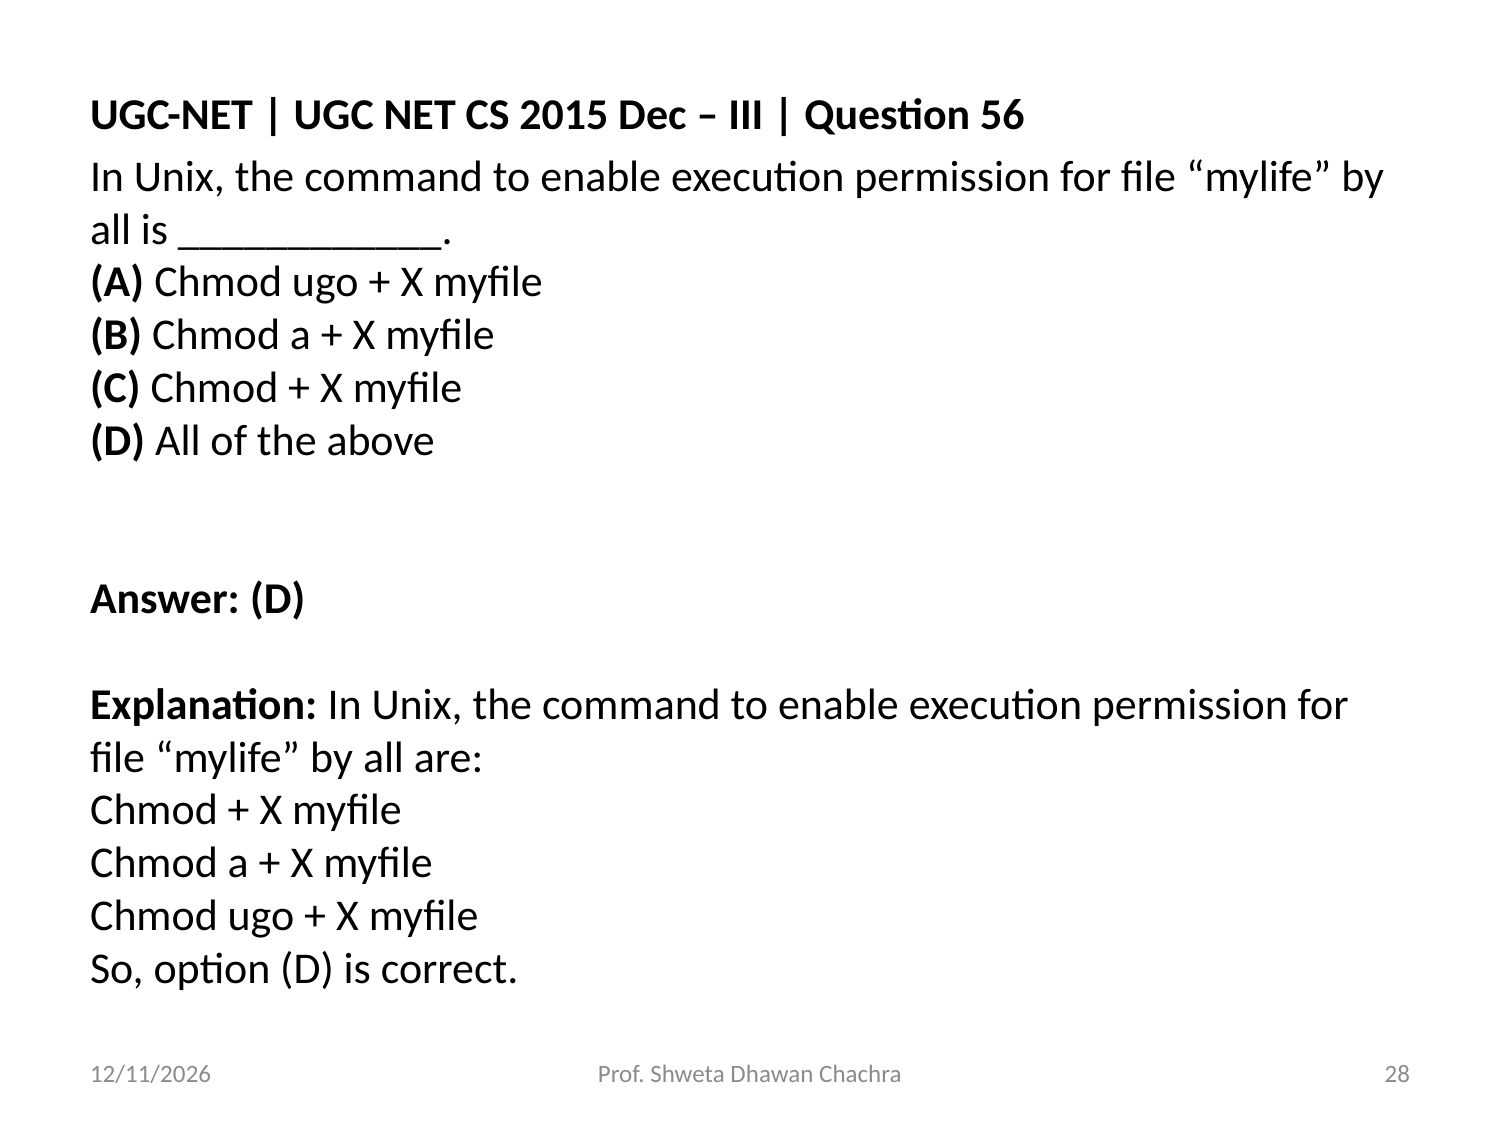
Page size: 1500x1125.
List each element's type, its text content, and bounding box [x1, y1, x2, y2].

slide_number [75, 1042, 425, 1103]
footer Prof. Shweta Dhawan Chachra [512, 1042, 988, 1103]
slide_number 28 [1074, 1042, 1425, 1103]
list UGC-NET | UGC NET CS 2015 Dec – III | Question 56 In Unix, the command to enable execution permission for file “mylife” by all is ____________. (A) Chmod ugo + X myfile (B) Chmod a + X myfile (C) Chmod + X myfile (D) All of the above Answer: (D) Explanation: In Unix, the command to enable execution permission for file “mylife” by all are: Chmod + X myfile Chmod a + X myfile Chmod ugo + X myfile So, option (D) is correct. [75, 78, 1425, 1005]
